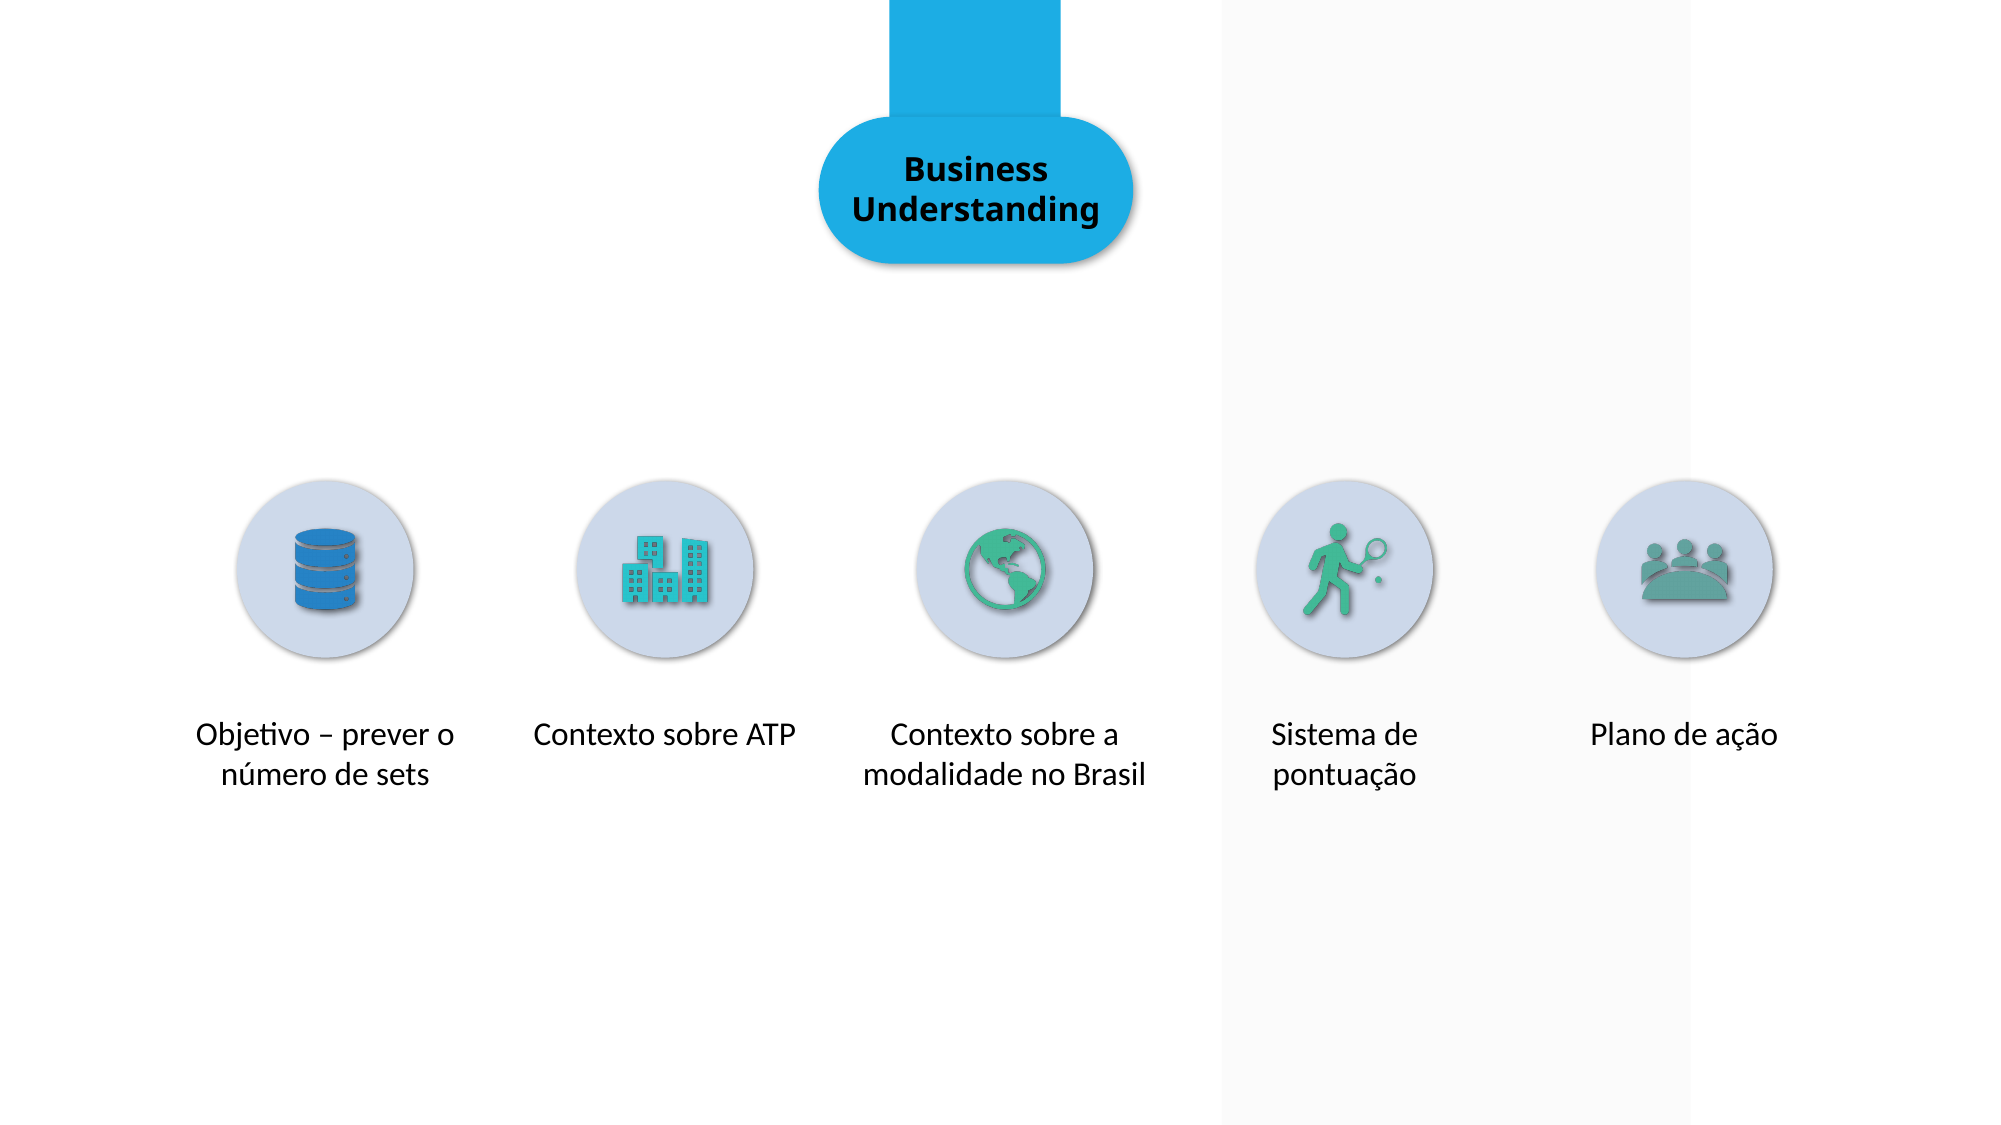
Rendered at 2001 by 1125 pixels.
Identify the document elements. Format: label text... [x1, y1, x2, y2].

text_box [1127, 158, 1135, 223]
text_box [837, 115, 1115, 140]
text_box [832, 235, 1120, 265]
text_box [179, 343, 1831, 966]
text_box Business Understanding [825, 140, 1127, 235]
text_box [817, 157, 825, 223]
